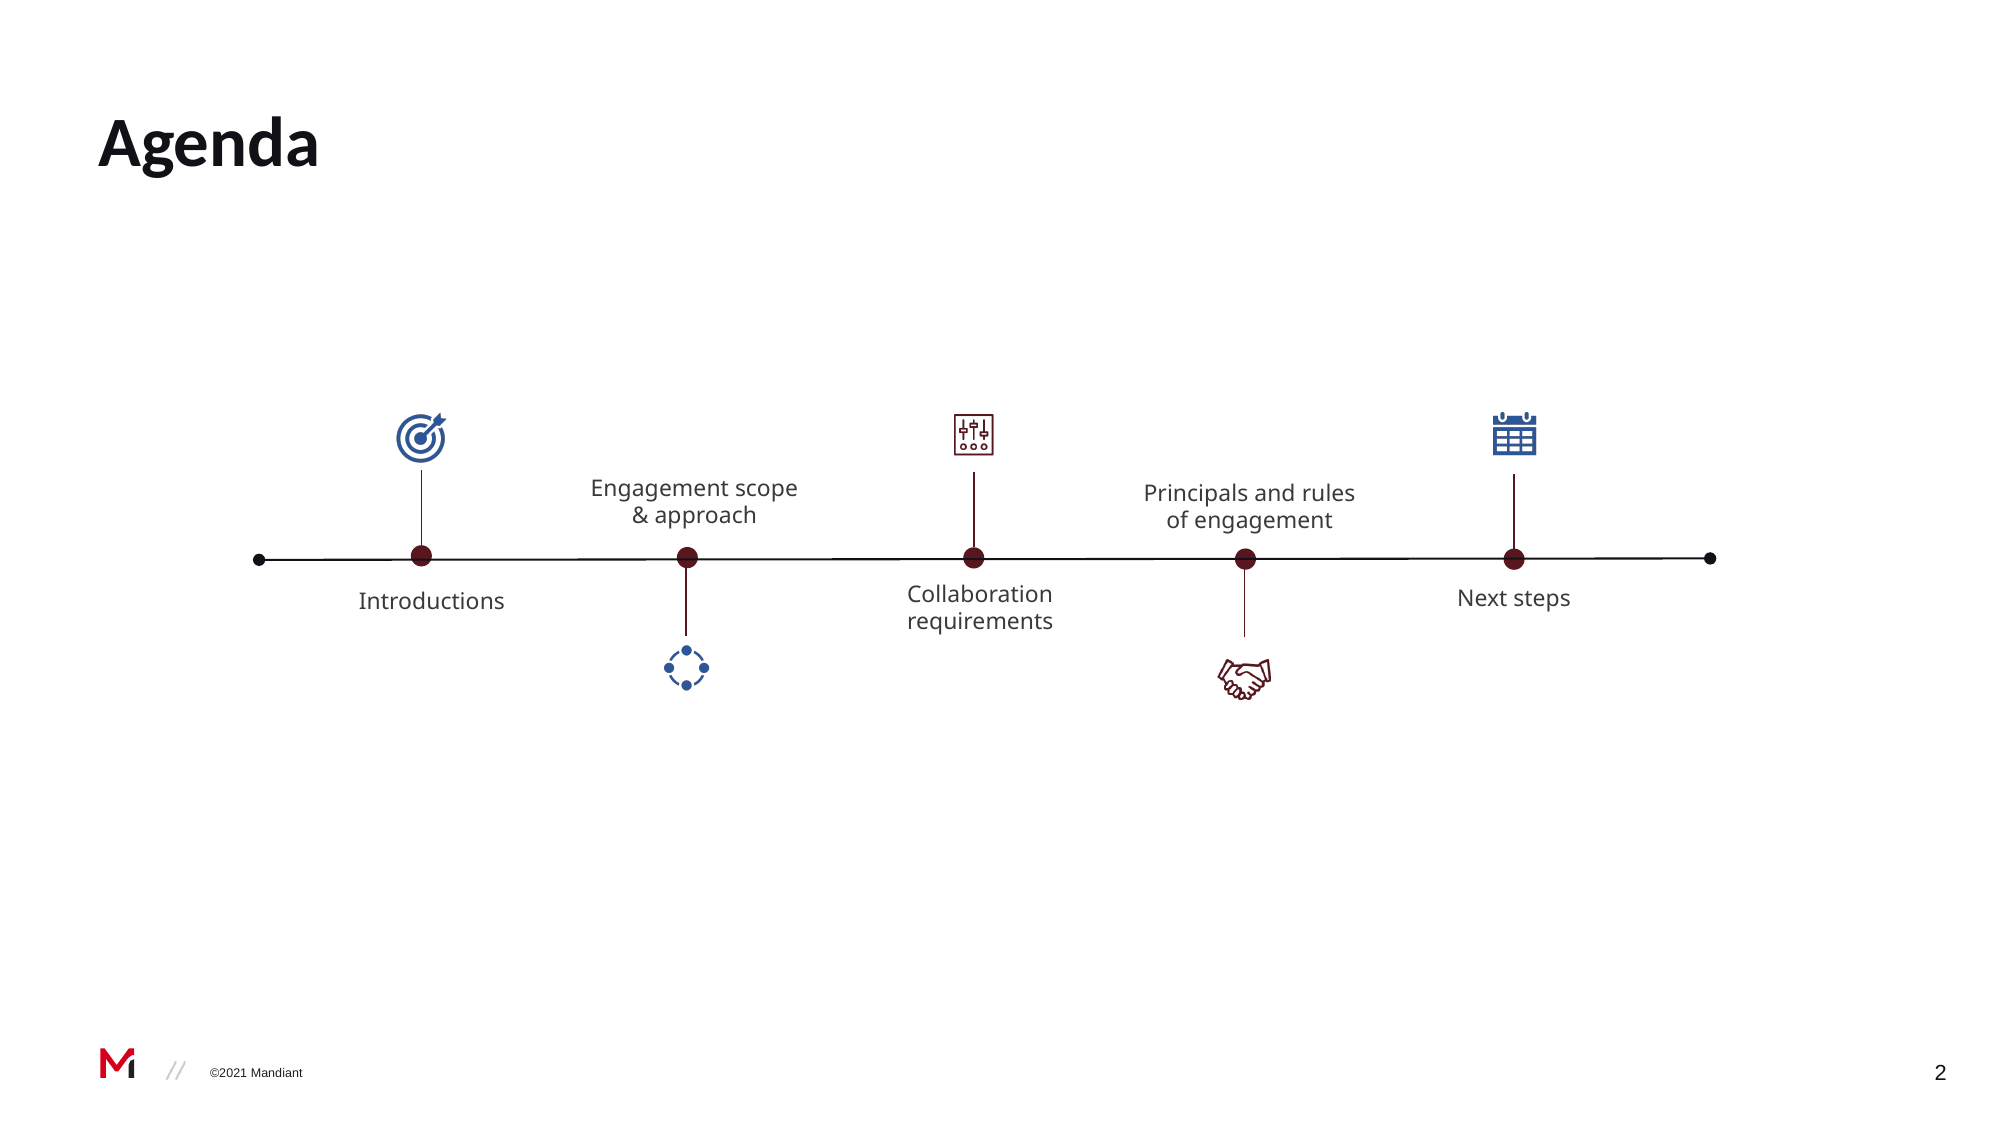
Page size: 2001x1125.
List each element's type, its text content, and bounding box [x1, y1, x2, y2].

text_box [676, 546, 698, 558]
picture [391, 407, 452, 468]
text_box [676, 560, 698, 636]
text_box Engagement scope & approach [572, 465, 817, 536]
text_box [1503, 560, 1525, 570]
text_box Introductions [310, 579, 554, 622]
picture [1217, 652, 1271, 706]
picture [952, 413, 995, 456]
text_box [410, 470, 432, 558]
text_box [410, 560, 432, 567]
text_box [963, 560, 985, 569]
title Agenda [98, 97, 1897, 168]
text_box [963, 472, 985, 558]
picture [163, 1058, 188, 1083]
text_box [1234, 548, 1256, 558]
picture [1484, 403, 1545, 464]
text_box Collaboration requirements [858, 571, 1103, 642]
text_box Next steps [1392, 576, 1636, 619]
text_box Principals and rules of engagement [1127, 470, 1372, 541]
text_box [1503, 473, 1525, 558]
picture [656, 637, 717, 698]
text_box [1234, 560, 1256, 638]
